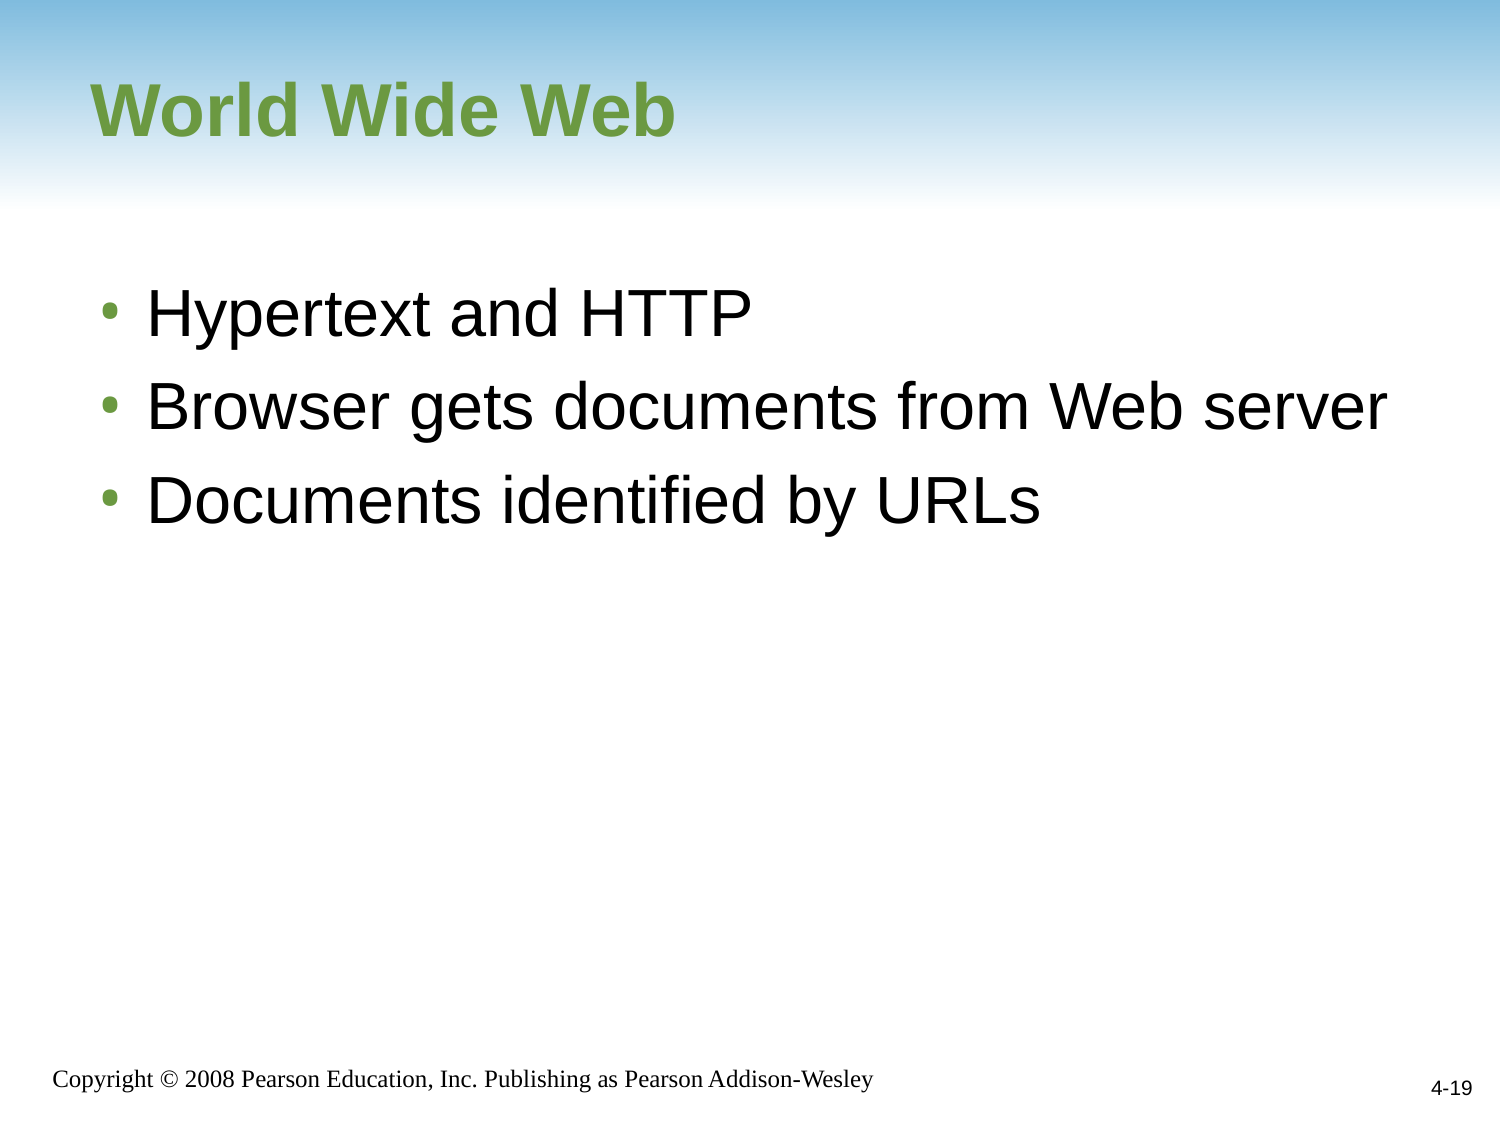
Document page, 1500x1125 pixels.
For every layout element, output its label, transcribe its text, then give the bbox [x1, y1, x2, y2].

title World Wide Web [74, 12, 1438, 201]
slide_number 4-19 [1174, 1049, 1488, 1125]
list Hypertext and HTTP Browser gets documents from Web server Documents identified by URLs [74, 262, 1438, 938]
